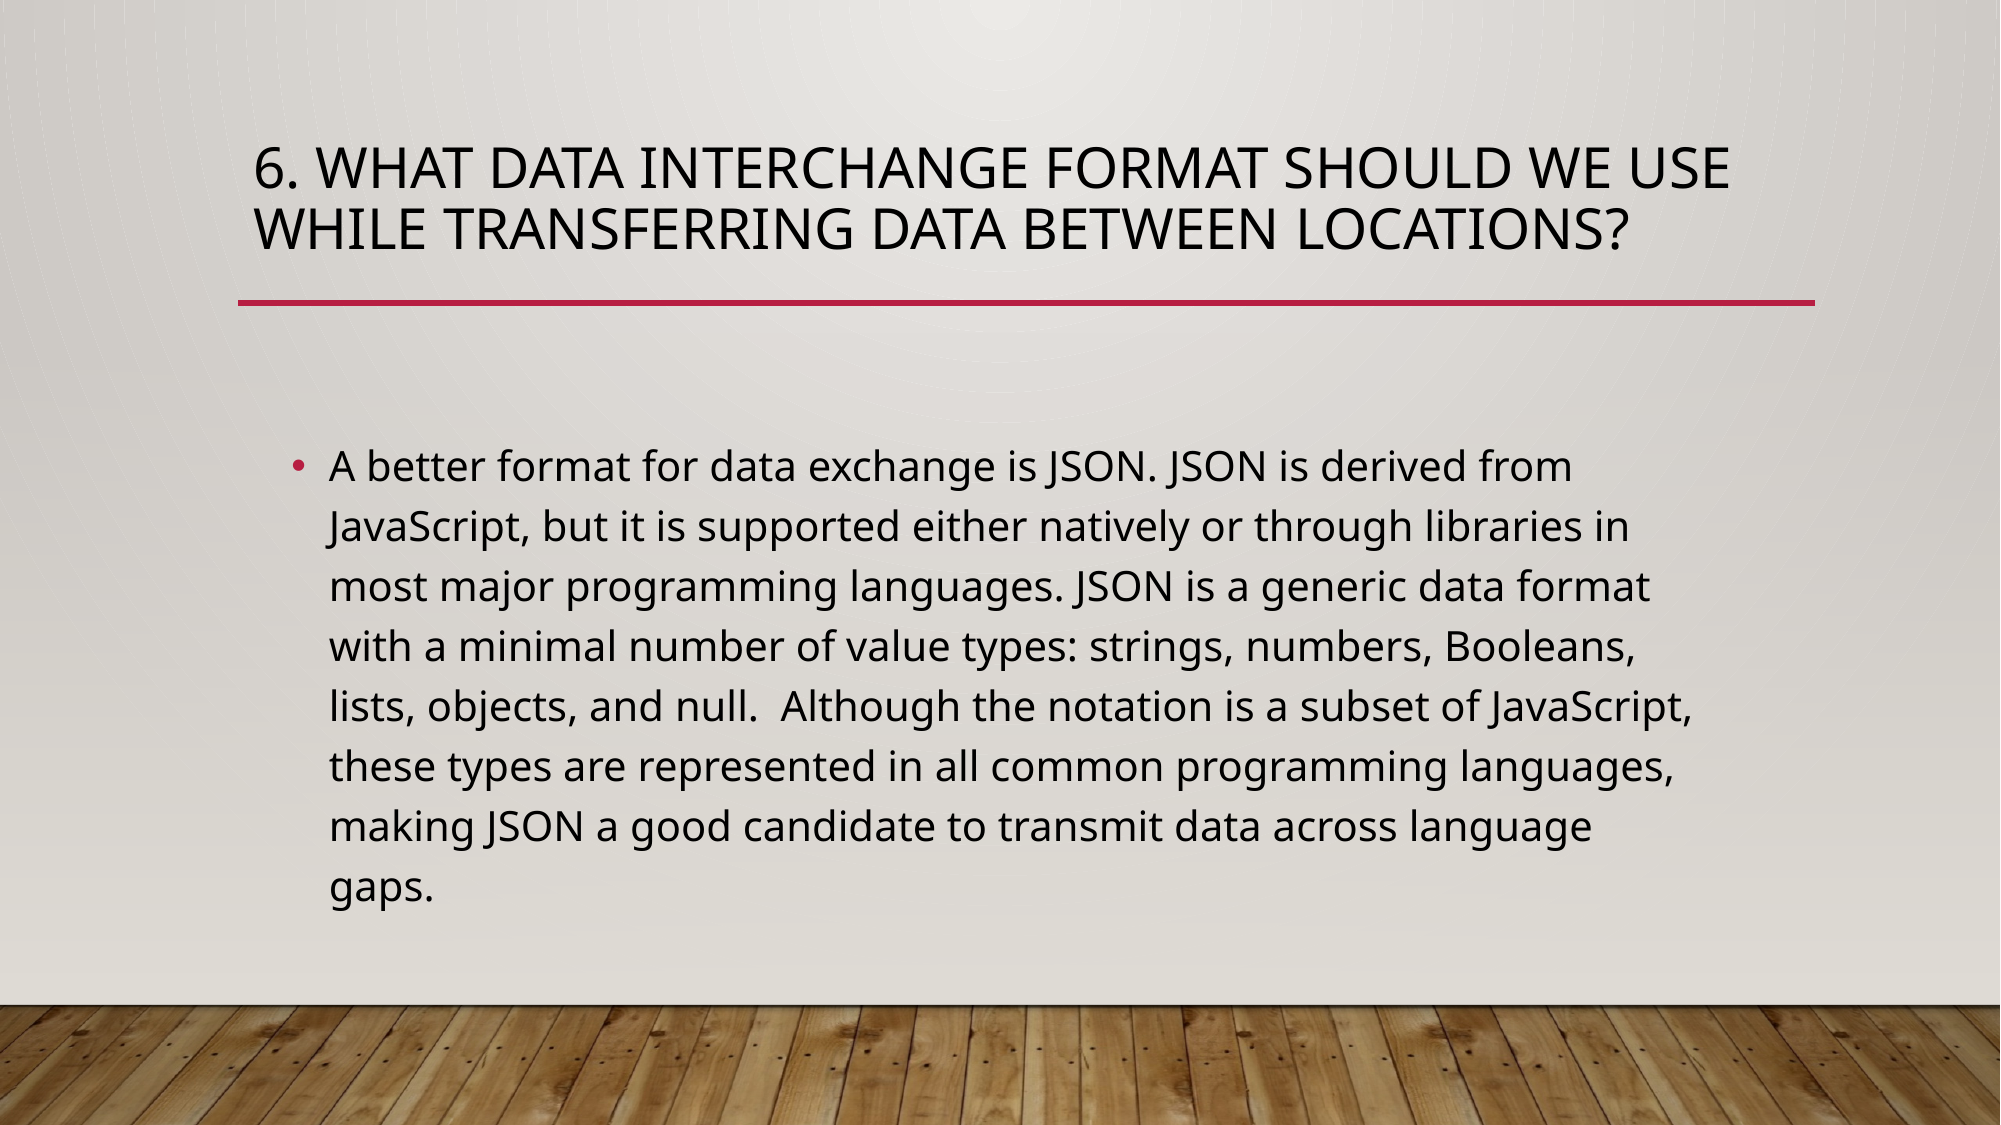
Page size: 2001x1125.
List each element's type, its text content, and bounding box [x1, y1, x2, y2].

list A better format for data exchange is JSON. JSON is derived from JavaScript, but it is supported either natively or through libraries in most major programming languages. JSON is a generic data format with a minimal number of value types: strings, numbers, Booleans, lists, objects, and null. Although the notation is a subset of JavaScript, these types are represented in all common programming languages, making JSON a good candidate to transmit data across language gaps. [276, 422, 1724, 935]
picture [0, 1005, 2000, 1125]
title 6. What data interchange format should we use while transferring data between locations? [238, 131, 1814, 305]
